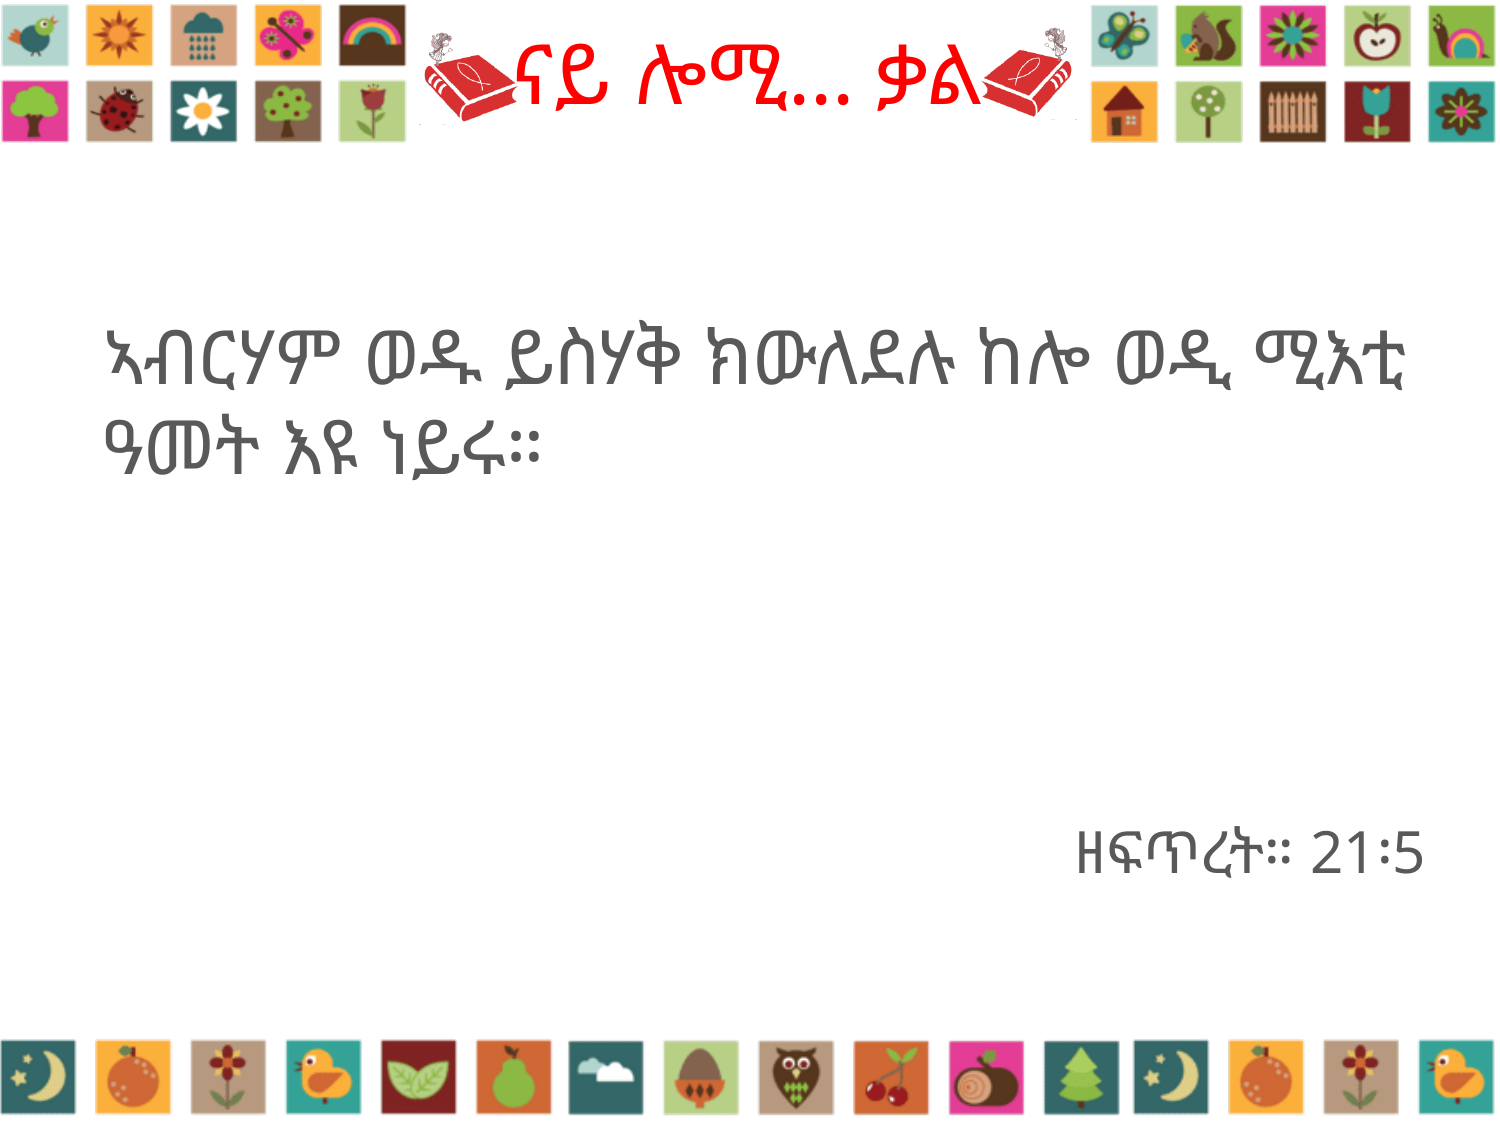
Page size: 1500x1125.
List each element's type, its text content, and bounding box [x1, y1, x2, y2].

text_box ኣብርሃም ወዱ ይስሃቅ ክውለደሉ ከሎ ወዲ ሚእቲ ዓመት እዩ ነይሩ። [88, 302, 1459, 588]
picture [950, 3, 1500, 150]
picture [0, 3, 550, 150]
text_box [0, 1028, 1500, 1118]
text_box ናይ ሎሚ... ቃል [425, 13, 1077, 129]
text_box ዘፍጥረት። 21፡5 [808, 807, 1441, 893]
